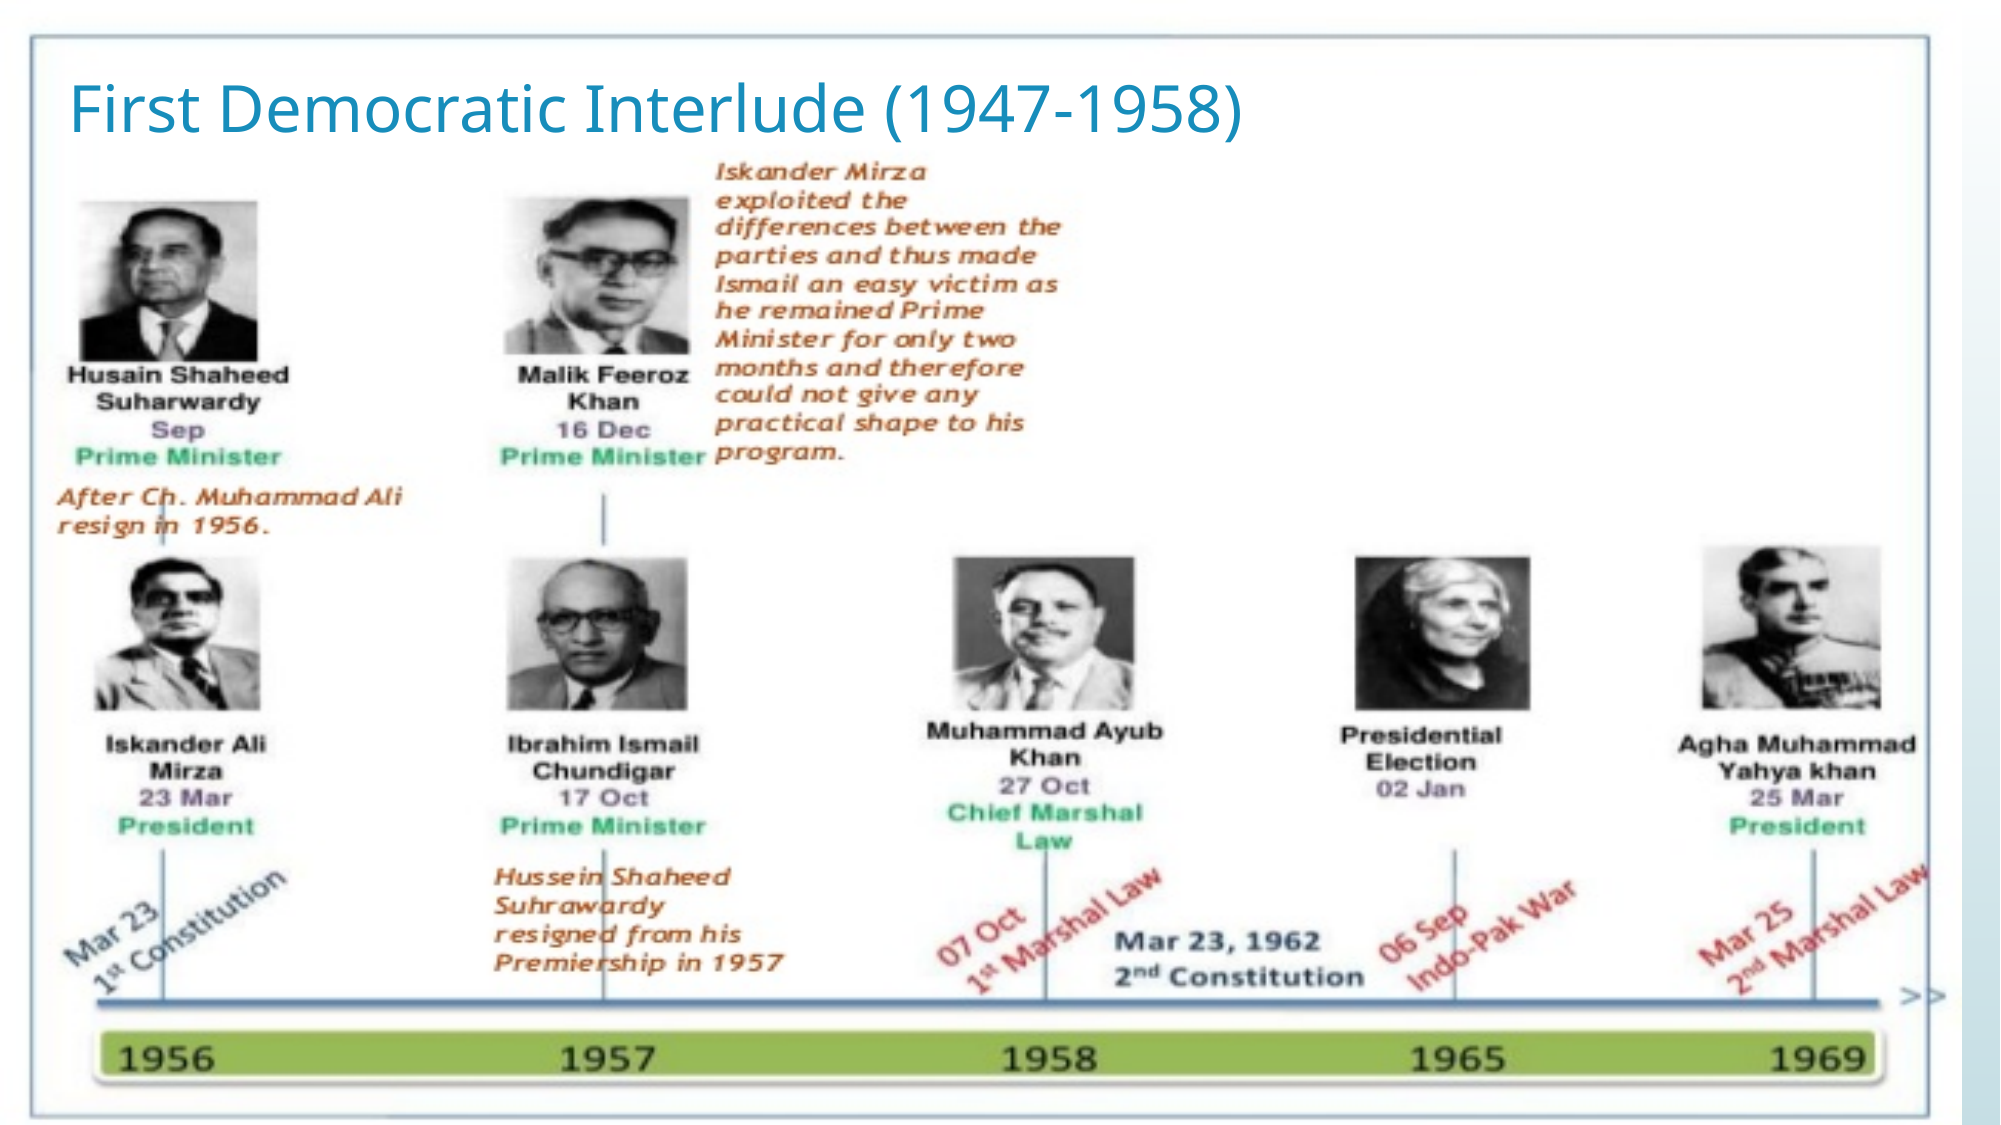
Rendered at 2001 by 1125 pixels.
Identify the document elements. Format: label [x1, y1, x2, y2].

list [0, 0, 1962, 1125]
